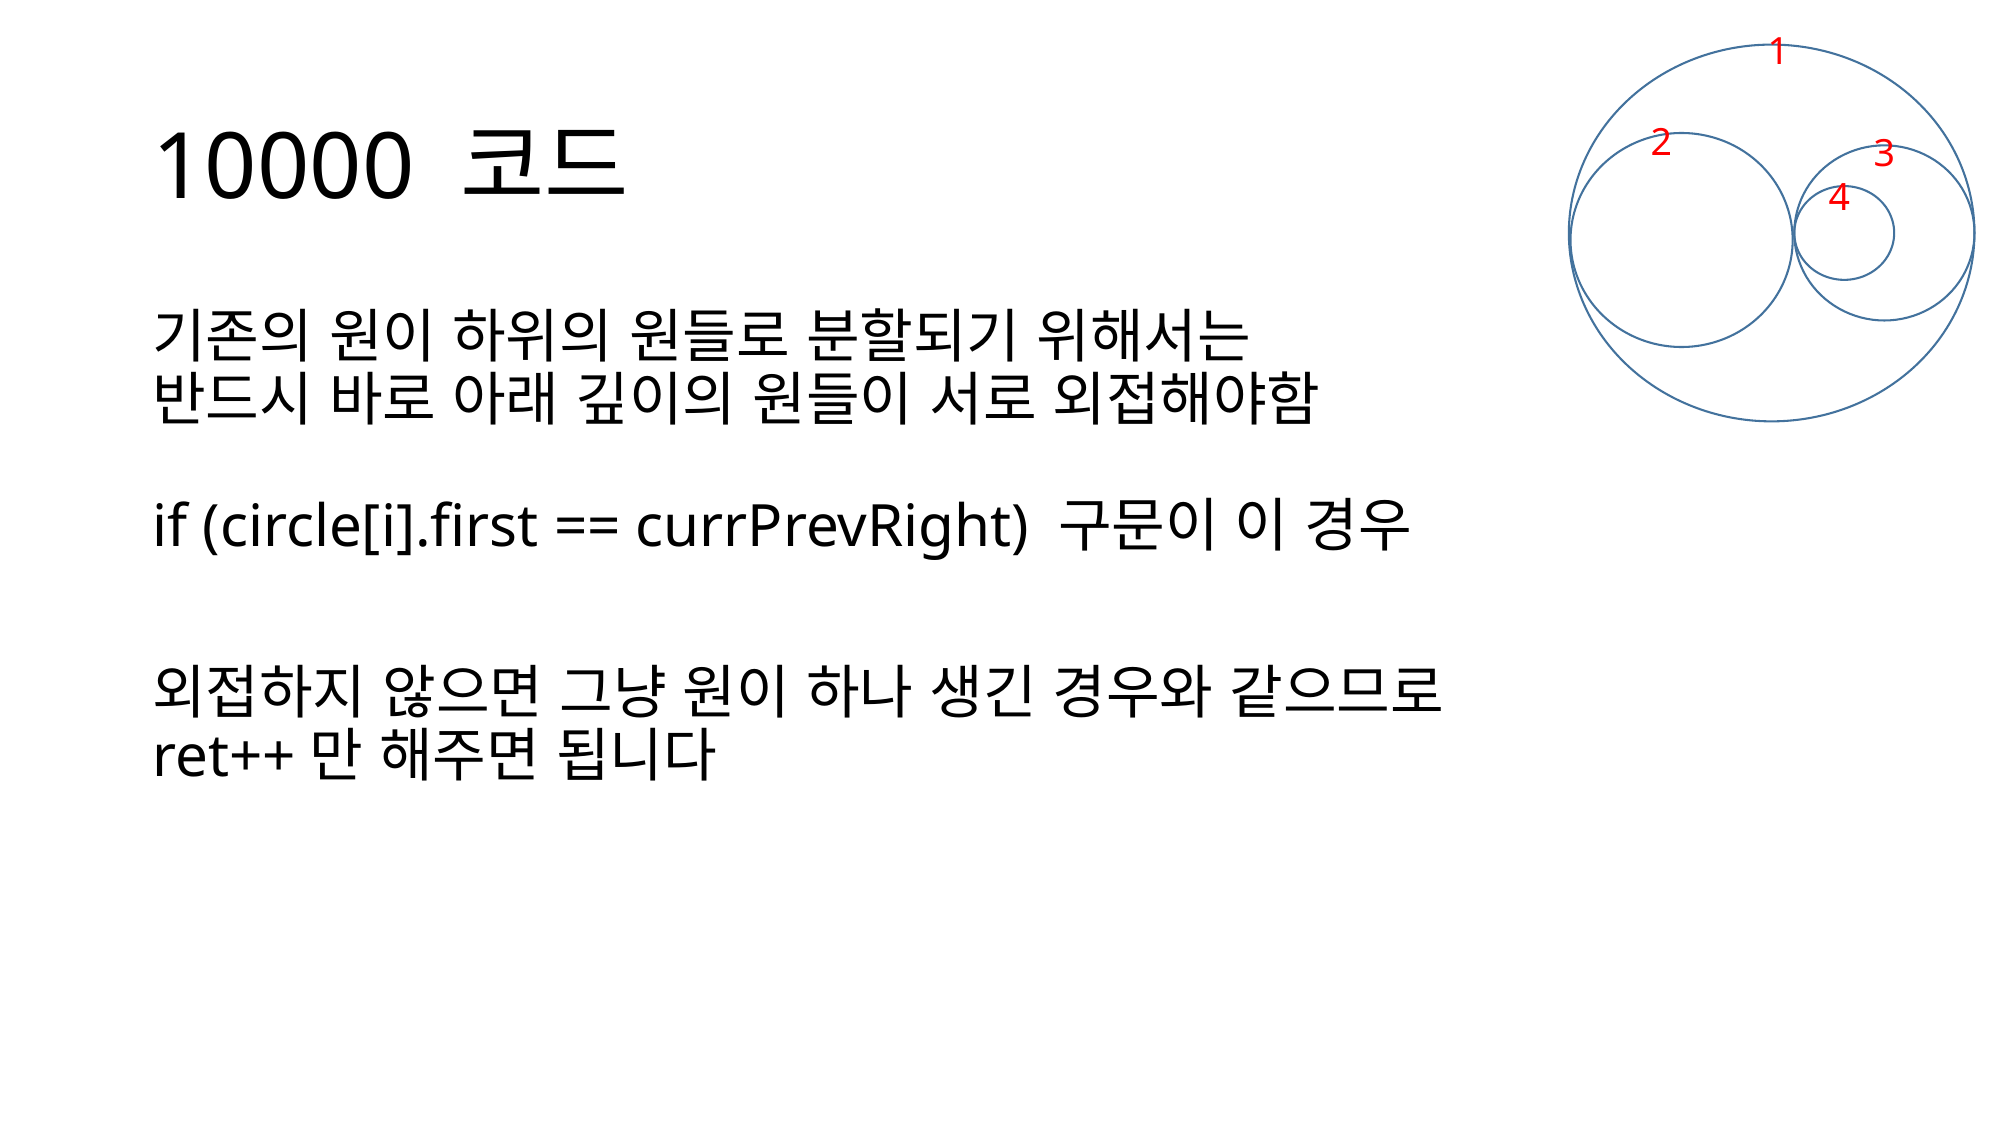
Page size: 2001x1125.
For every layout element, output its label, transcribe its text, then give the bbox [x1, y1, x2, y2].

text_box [1568, 19, 1975, 422]
title 10000 코드 [137, 59, 1568, 278]
list 기존의 원이 하위의 원들로 분할되기 위해서는 반드시 바로 아래 깊이의 원들이 서로 외접해야함 if (circle[i].first == currPrevRight) 구문이 이 경우 외접하지 않으면 그냥 원이 하나 생긴 경우와 같으므로 ret++만 해주면 됩니다 [137, 299, 1863, 1014]
